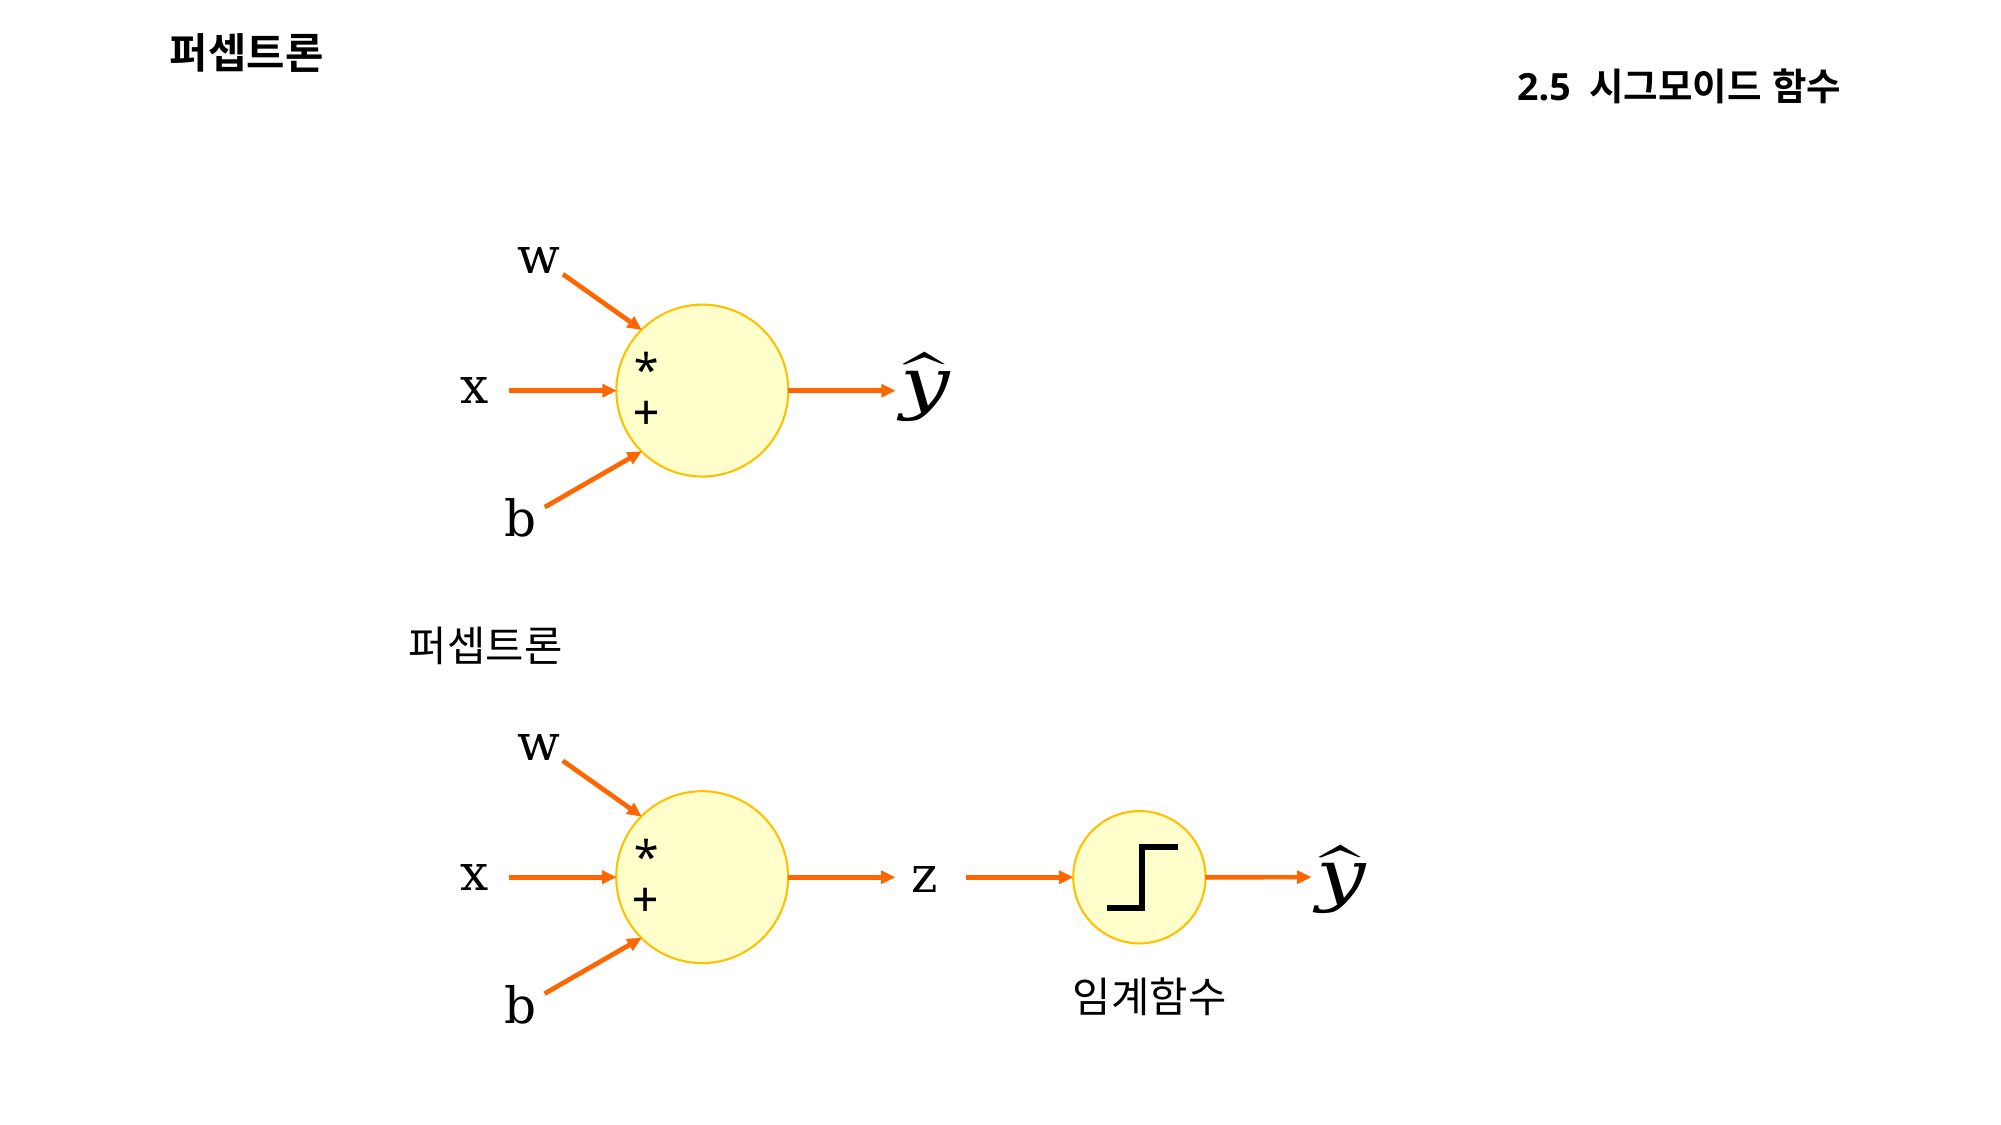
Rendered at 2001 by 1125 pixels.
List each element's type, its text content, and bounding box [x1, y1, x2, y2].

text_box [562, 274, 642, 330]
text_box * [616, 332, 680, 373]
text_box + [616, 859, 680, 935]
text_box [1072, 810, 1207, 945]
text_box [544, 937, 642, 994]
text_box w [502, 216, 567, 291]
text_box 퍼셉트론 [155, 13, 1127, 80]
text_box w [502, 702, 567, 778]
text_box [637, 790, 790, 965]
text_box b [489, 965, 554, 1041]
text_box b [489, 479, 554, 554]
text_box z [896, 834, 961, 910]
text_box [1106, 846, 1178, 908]
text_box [562, 760, 642, 817]
text_box [636, 303, 790, 478]
text_box 퍼셉트론 [394, 612, 578, 678]
text_box 임계함수 [1057, 963, 1242, 1028]
text_box x [445, 832, 510, 908]
text_box x [445, 346, 510, 422]
text_box + [616, 373, 680, 448]
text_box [544, 451, 642, 508]
text_box * [616, 818, 680, 859]
text_box 2.5 시그모이드 함수 [1060, 44, 1857, 111]
